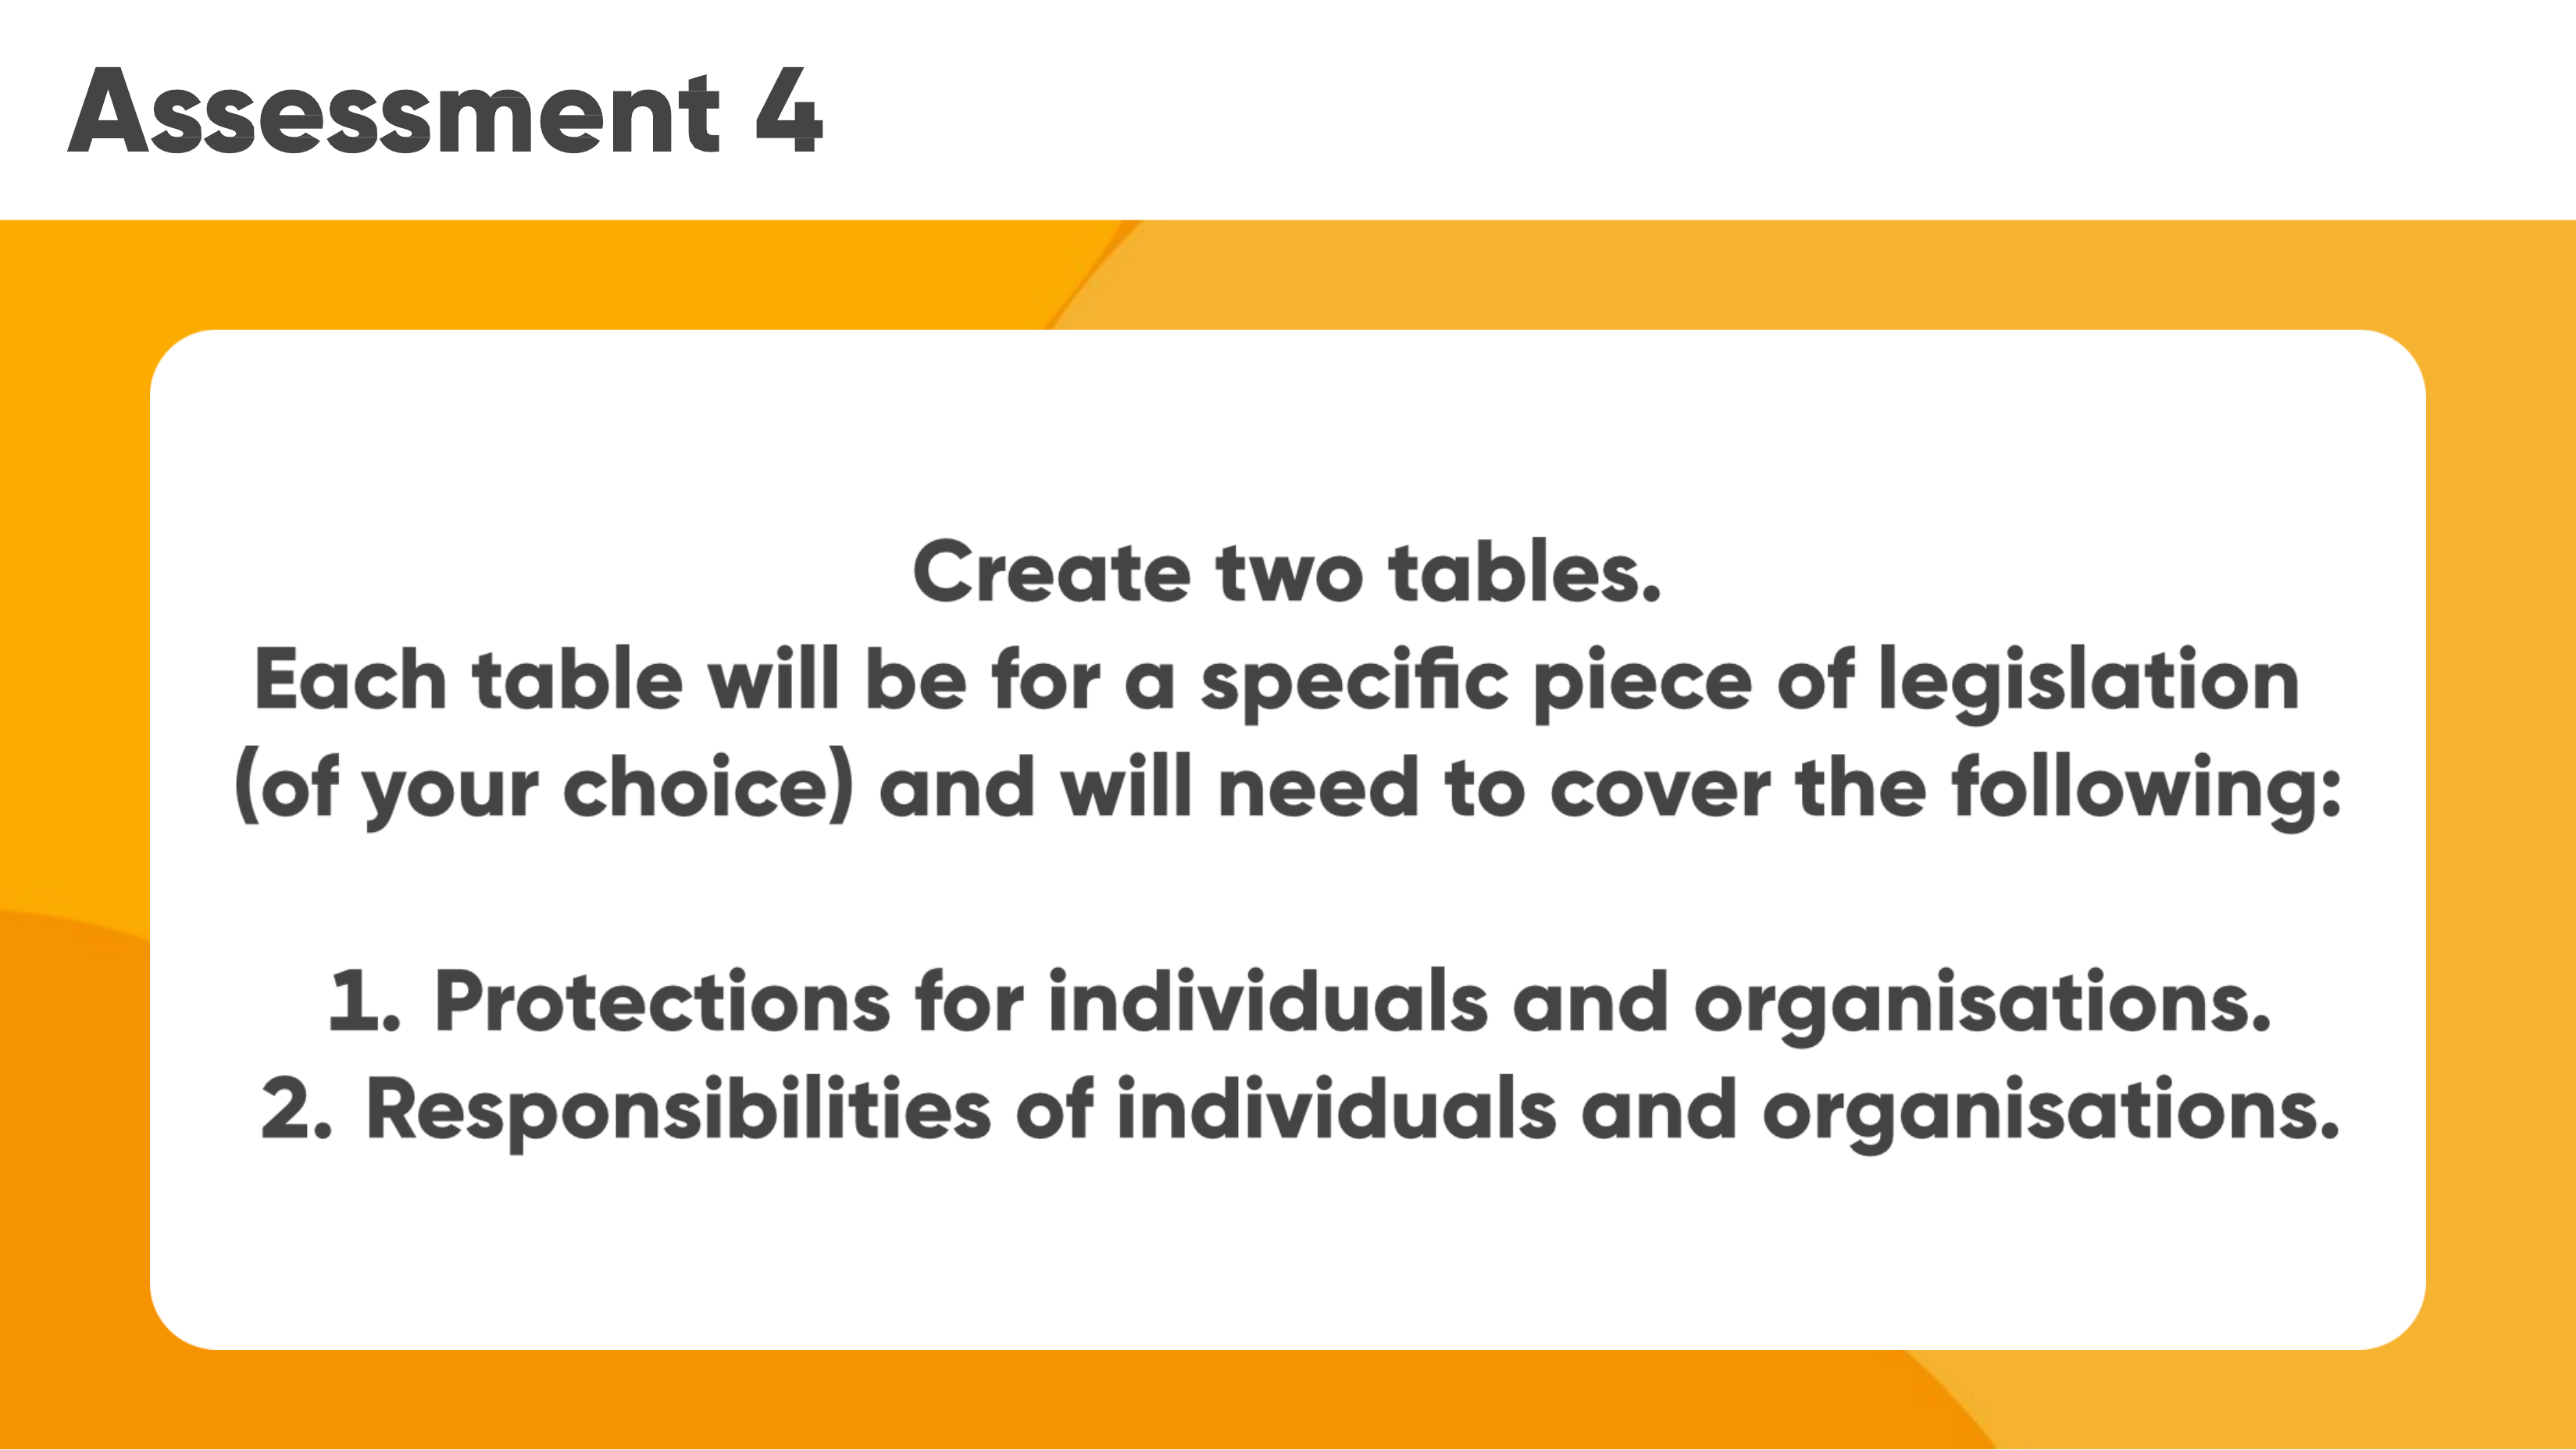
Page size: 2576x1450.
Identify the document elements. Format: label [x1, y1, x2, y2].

text_box [0, 0, 2576, 1450]
